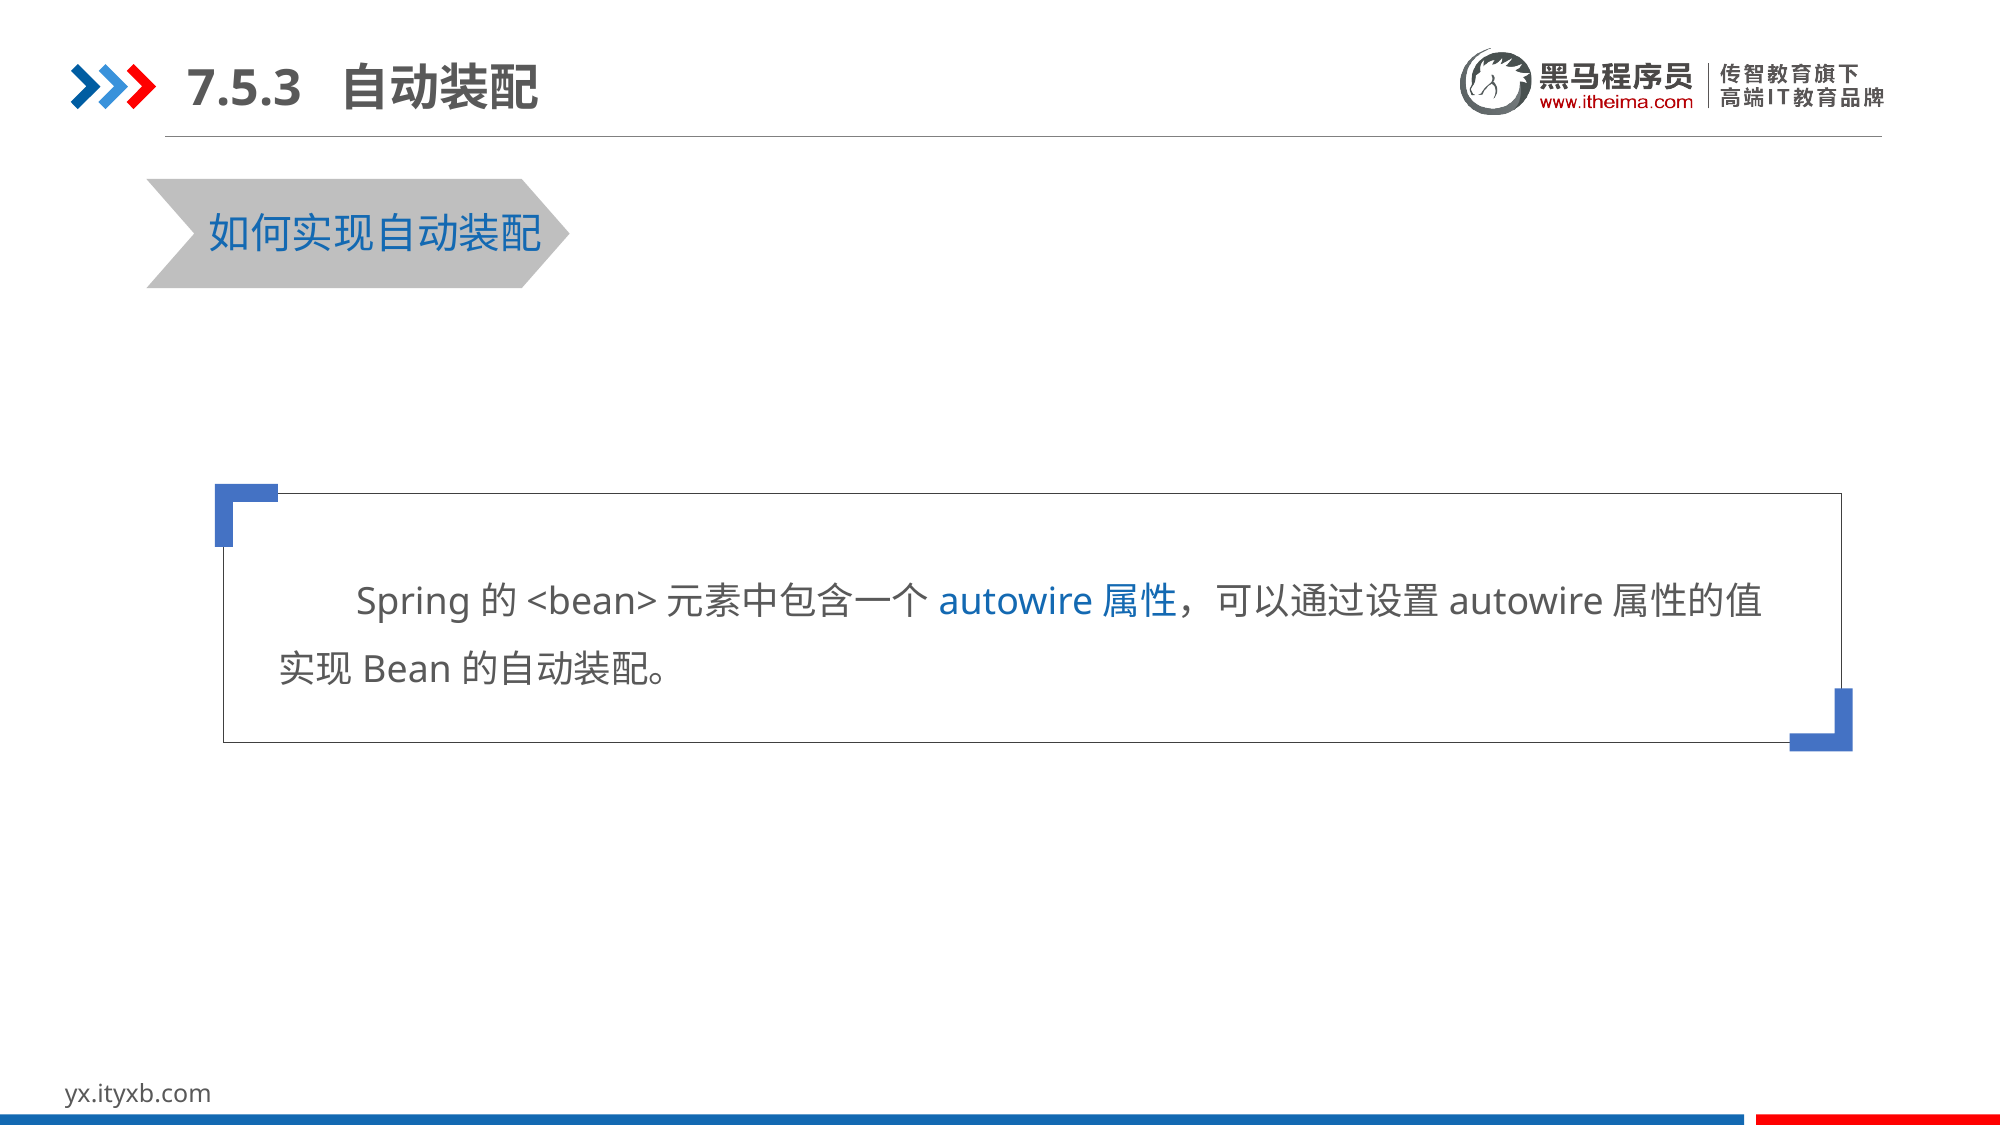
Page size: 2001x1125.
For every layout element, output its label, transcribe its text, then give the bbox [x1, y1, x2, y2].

picture [1460, 48, 1887, 115]
text_box 如何实现自动装配 [193, 199, 567, 265]
text_box [222, 492, 1843, 744]
text_box [1789, 687, 1854, 752]
text_box [146, 178, 540, 233]
text_box 7.5.3 自动装配 [187, 43, 595, 127]
text_box [146, 234, 543, 289]
text_box [214, 483, 279, 548]
